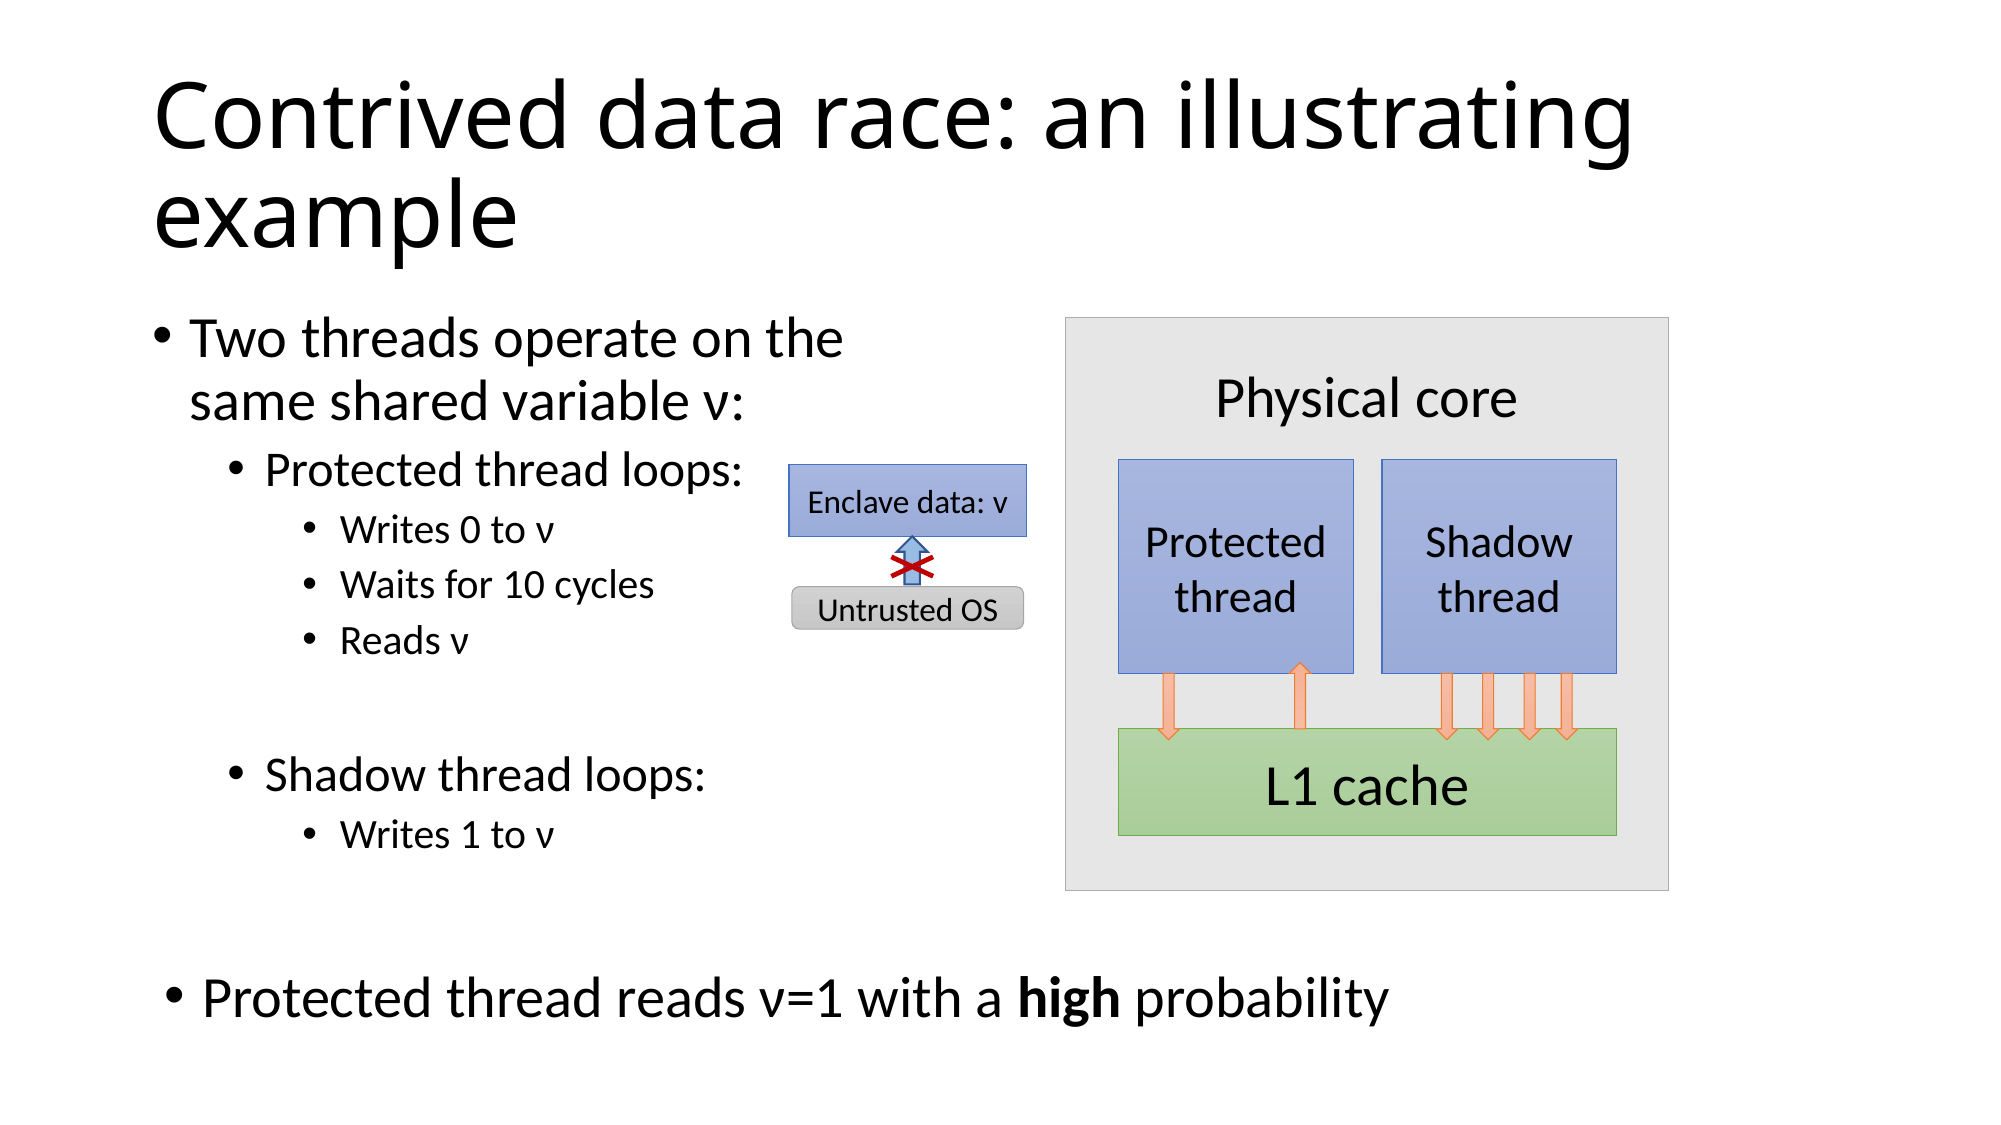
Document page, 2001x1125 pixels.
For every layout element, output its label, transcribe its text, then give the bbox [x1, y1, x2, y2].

text_box Enclave data: v [788, 464, 1027, 537]
text_box Protected thread reads ν=1 with a high probability [149, 959, 1791, 1090]
text_box L1 cache [1118, 728, 1617, 836]
text_box Shadow thread [1381, 459, 1617, 674]
text_box [890, 554, 935, 579]
text_box [903, 570, 921, 586]
text_box Untrusted OS [791, 586, 1025, 630]
text_box [1287, 661, 1313, 730]
text_box [1554, 672, 1579, 741]
text_box Physical core [1065, 317, 1669, 891]
list Two threads operate on the same shared variable ν: Protected thread loops: Writes 0 to ν Waits for 10 cycles Reads ν Shadow thread loops: Writes 1 to ν [137, 299, 988, 1014]
text_box [1156, 672, 1181, 741]
text_box [1475, 672, 1501, 741]
text_box Protected thread [1118, 459, 1354, 674]
text_box [894, 534, 931, 563]
text_box [1434, 672, 1459, 741]
text_box [1517, 672, 1542, 741]
title Contrived data race: an illustrating example [137, 59, 1863, 278]
